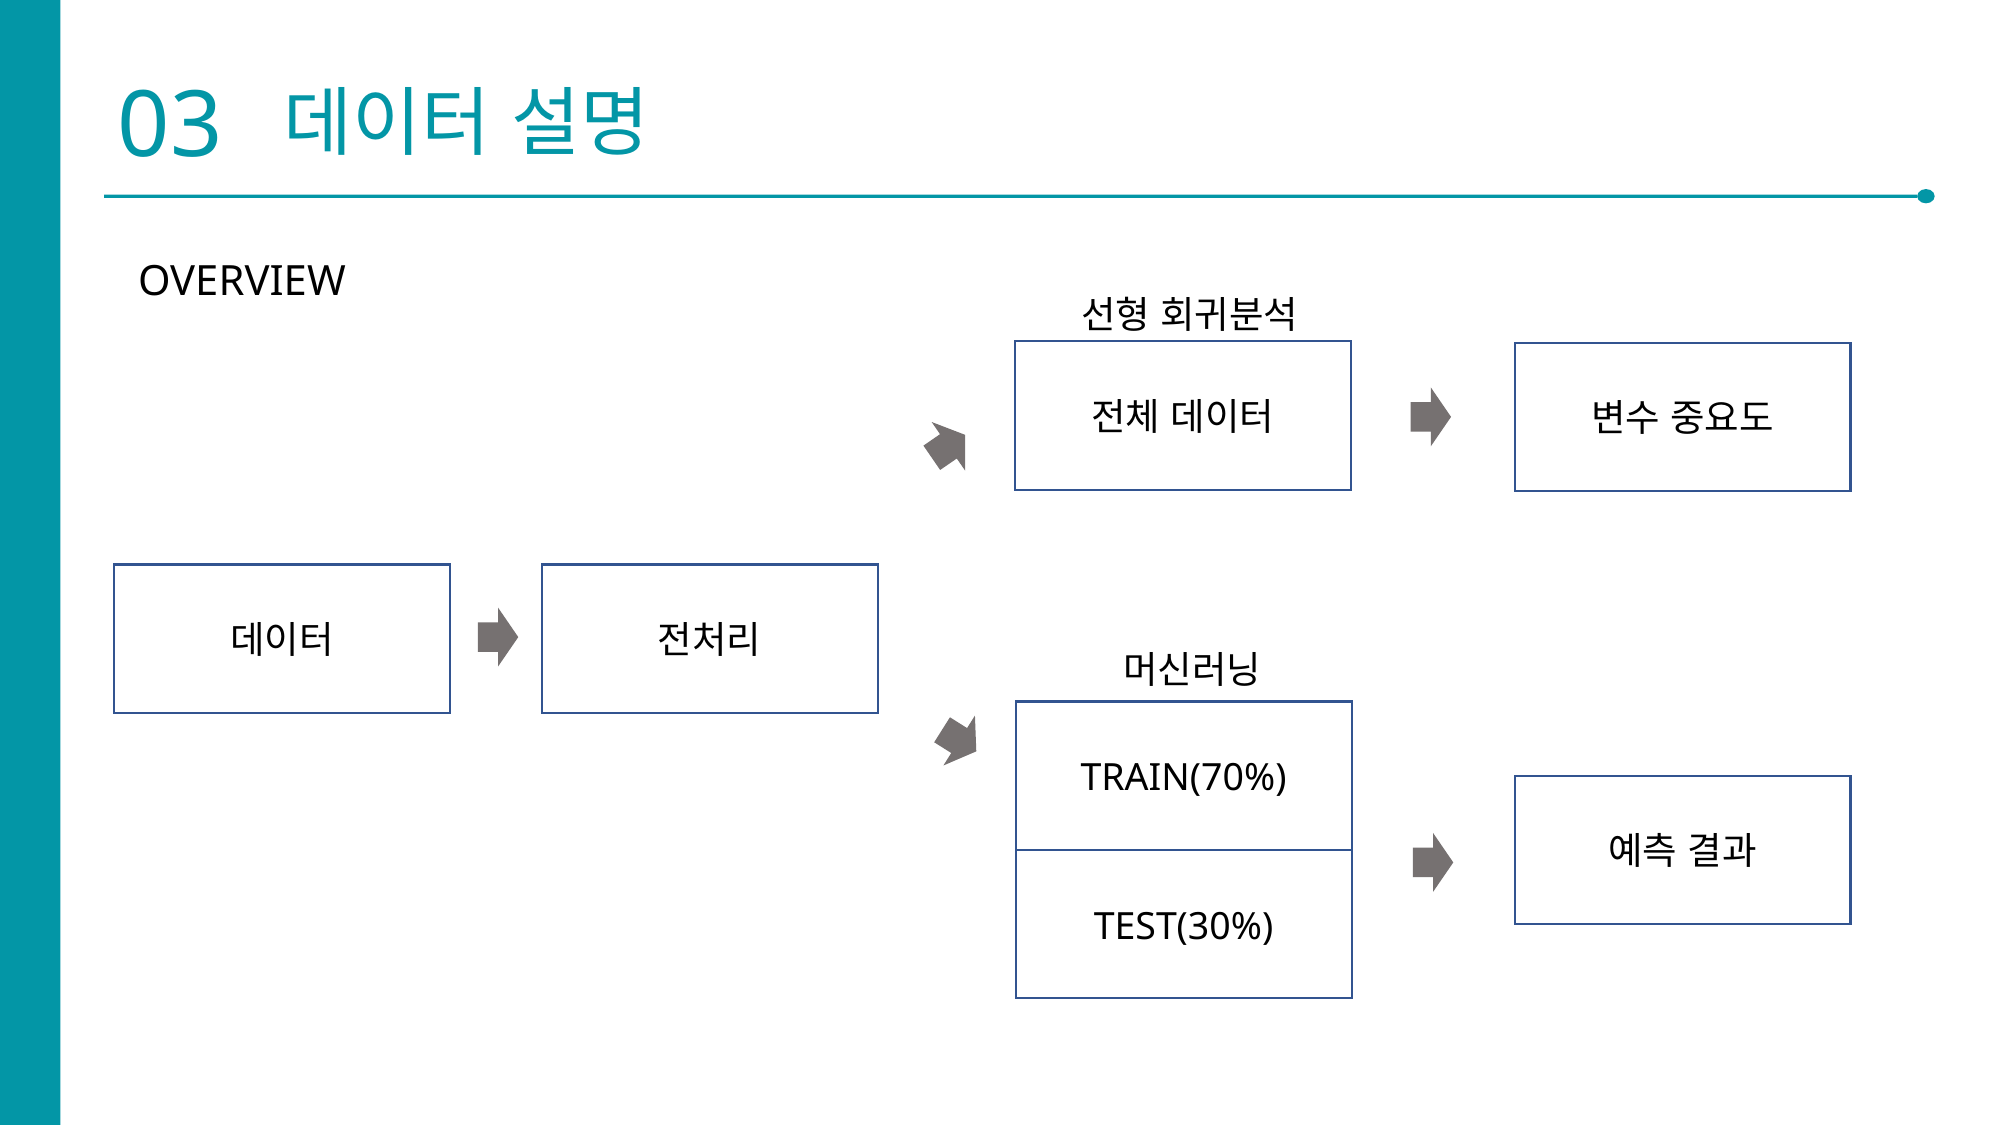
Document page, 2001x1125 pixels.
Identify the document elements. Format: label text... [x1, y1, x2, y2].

text_box OVERVIEW [123, 246, 1136, 312]
text_box [1445, 848, 1455, 877]
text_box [1015, 638, 1445, 999]
text_box 데이터 [113, 563, 451, 714]
text_box [476, 604, 520, 670]
text_box 예측 결과 [1514, 775, 1852, 925]
text_box 03 [103, 56, 238, 182]
text_box [922, 419, 967, 474]
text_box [1014, 283, 1403, 490]
text_box 변수 중요도 [1514, 342, 1852, 492]
text_box 데이터 설명 [268, 67, 665, 172]
text_box [1409, 384, 1453, 450]
text_box 전처리 [541, 563, 879, 714]
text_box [104, 189, 1935, 204]
text_box [0, 0, 62, 1125]
text_box [932, 712, 978, 768]
